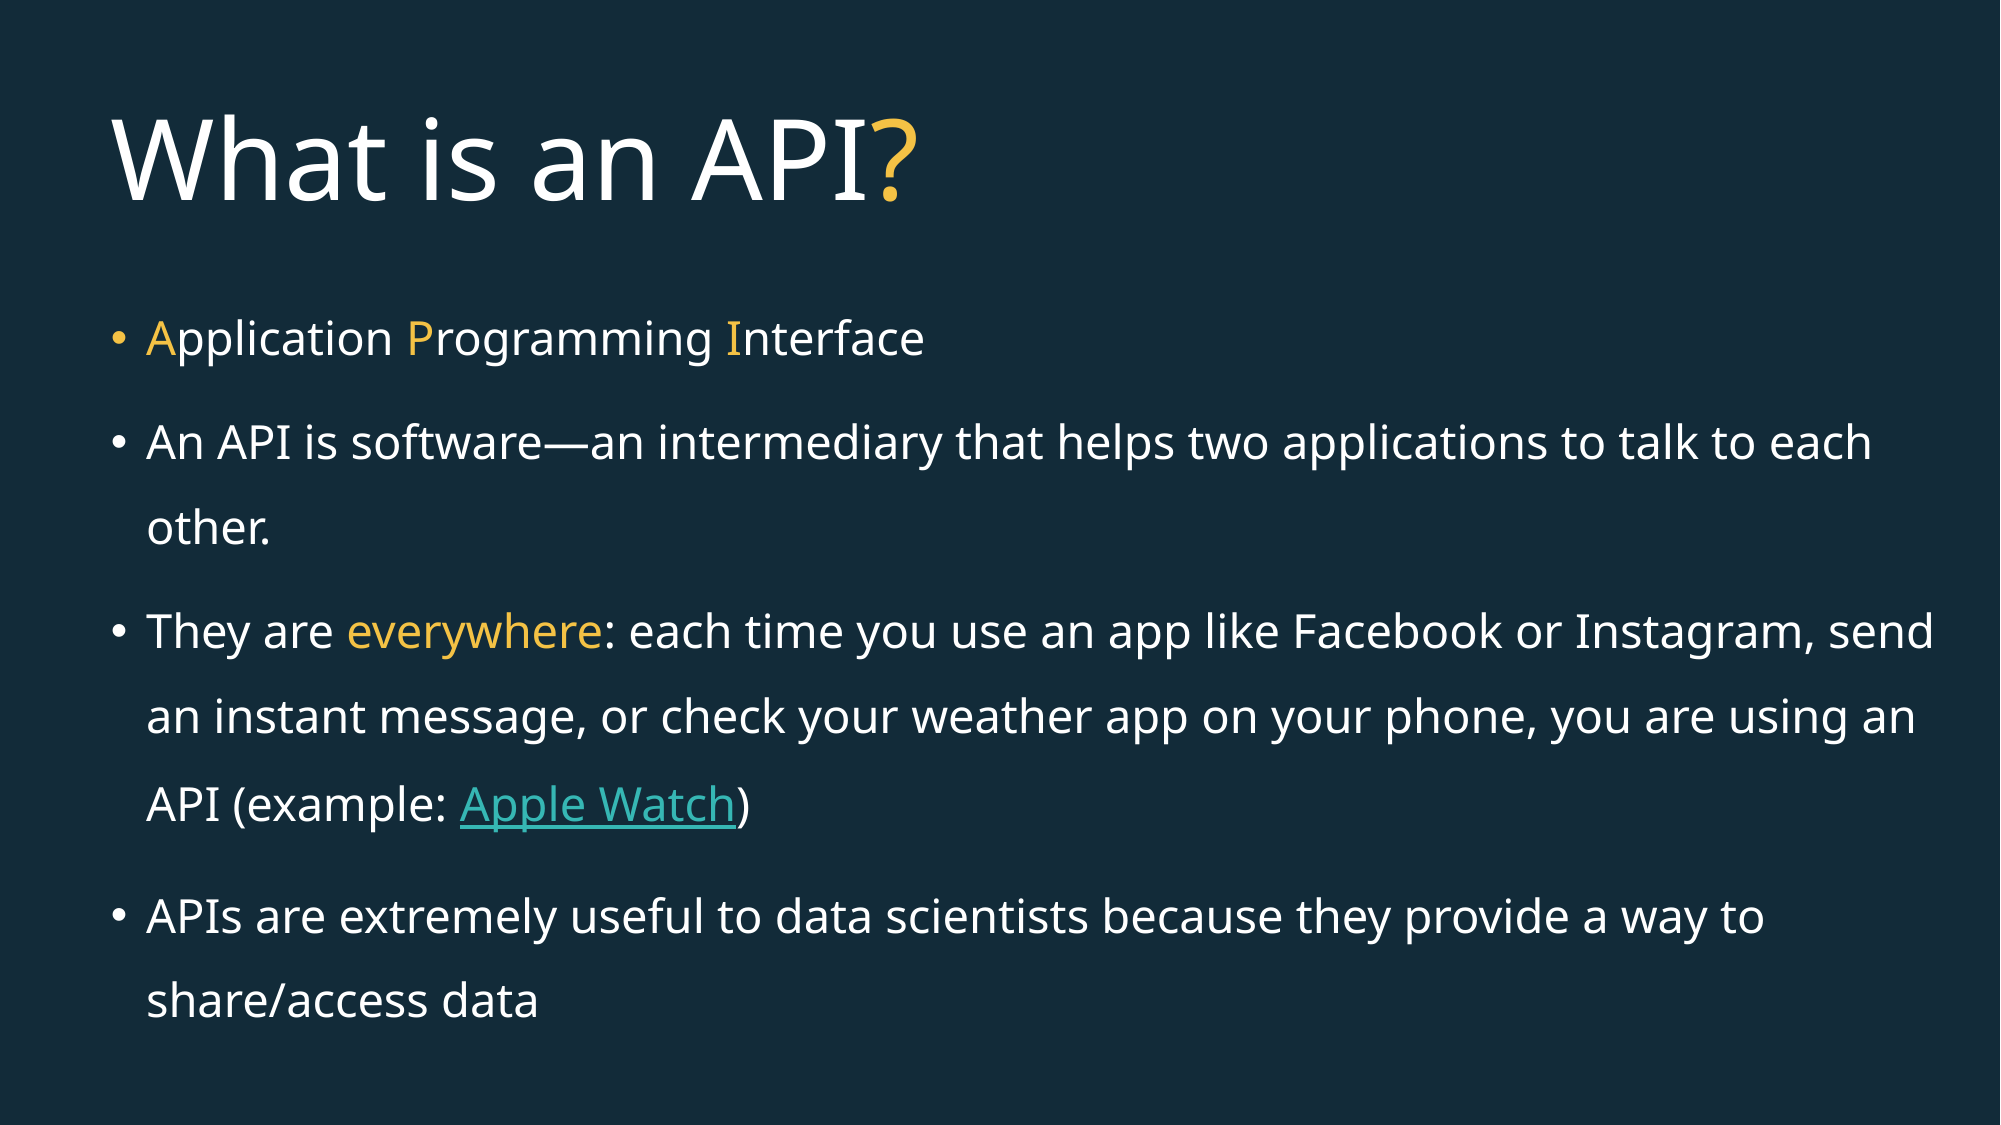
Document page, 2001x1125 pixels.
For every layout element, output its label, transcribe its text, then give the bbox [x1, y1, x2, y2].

list Application Programming Interface An API is software—an intermediary that helps two applications to talk to each other. They are everywhere: each time you use an app like Facebook or Instagram, send an instant message, or check your weather app on your phone, you are using an API (example: Apple Watch) APIs are extremely useful to data scientists because they provide a way to share/access data [95, 273, 1974, 1039]
title What is an API? [95, 55, 1821, 273]
